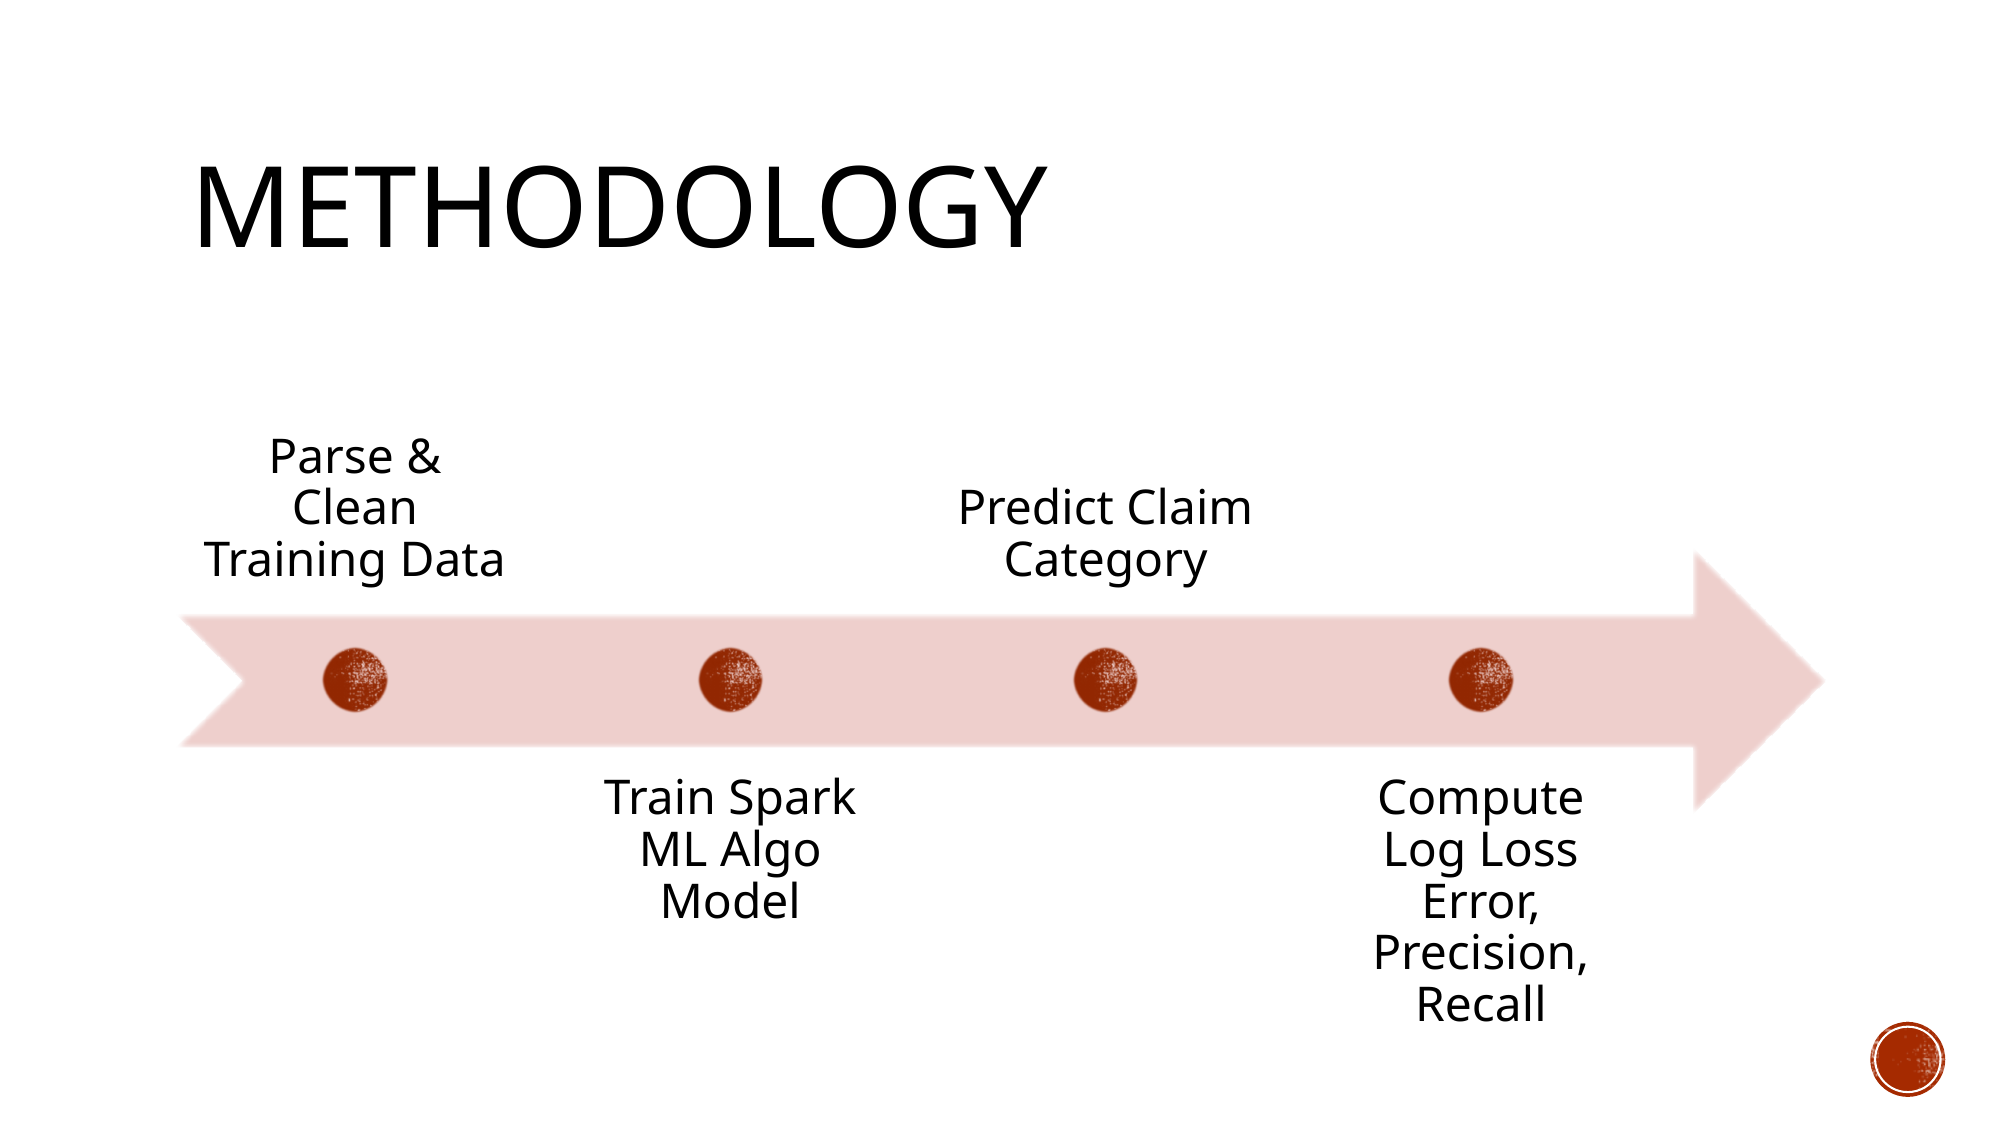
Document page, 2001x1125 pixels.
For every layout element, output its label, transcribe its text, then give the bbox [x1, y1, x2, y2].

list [176, 354, 1826, 1011]
title methodology [175, 79, 1826, 344]
